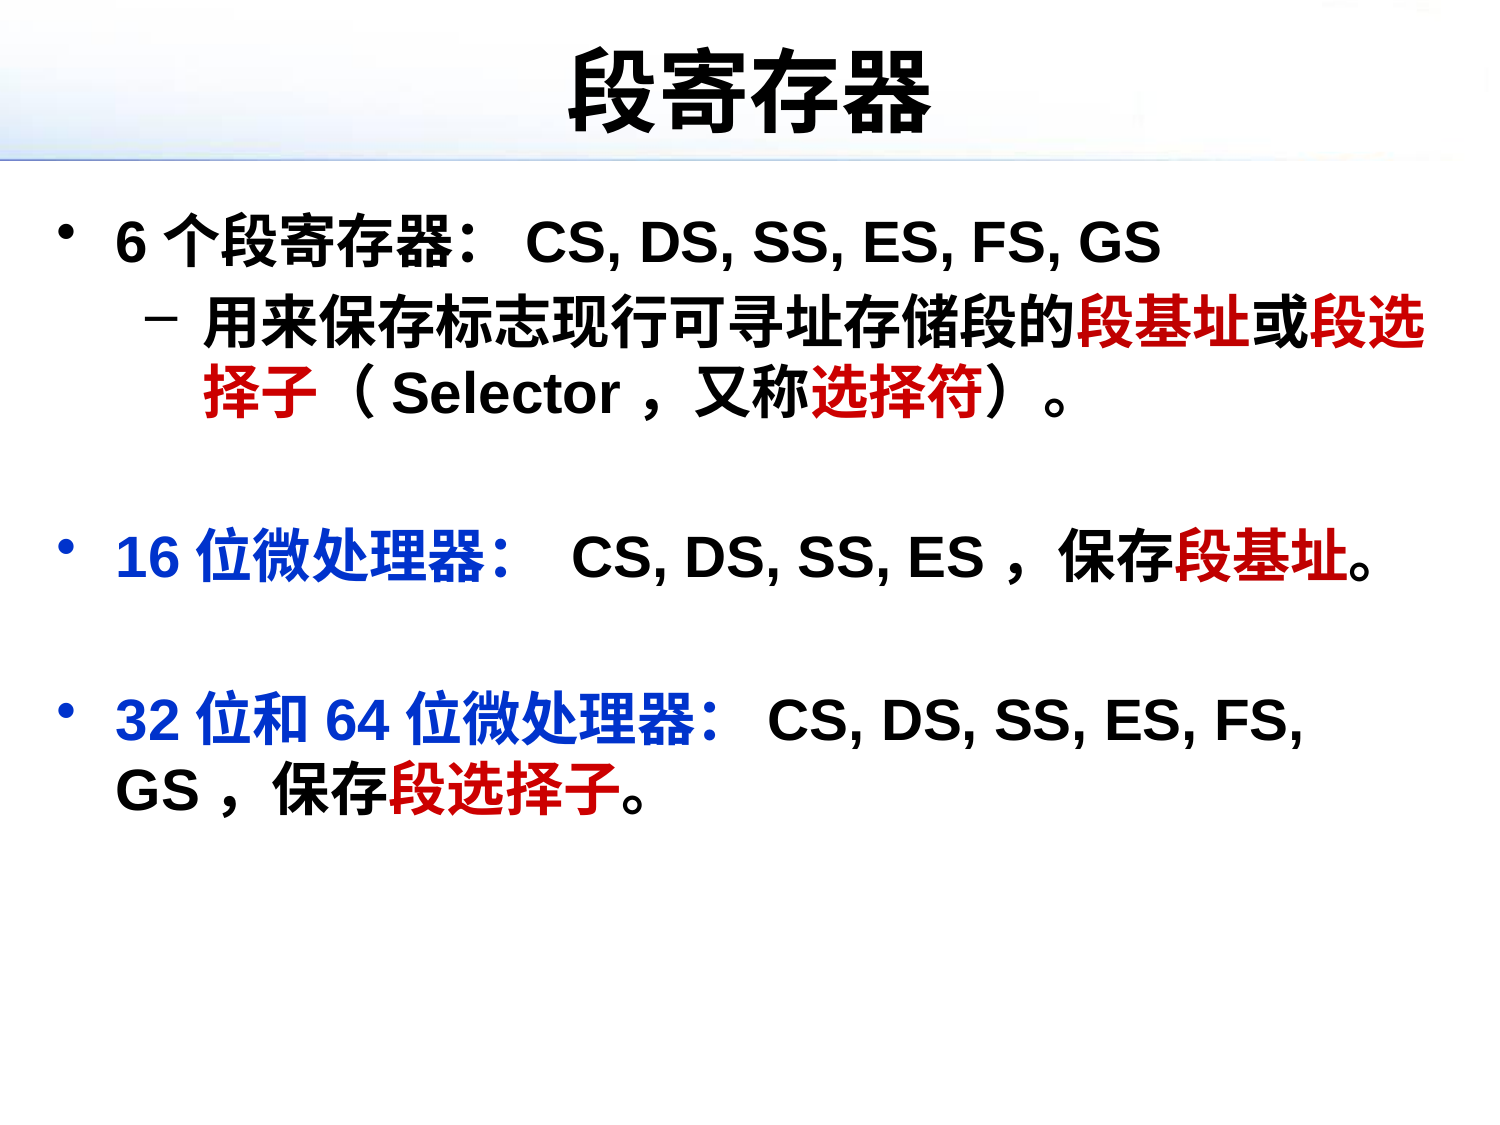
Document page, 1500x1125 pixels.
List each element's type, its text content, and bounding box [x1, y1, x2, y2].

list 6个段寄存器：CS, DS, SS, ES, FS, GS 用来保存标志现行可寻址存储段的段基址或段选择子（Selector，又称选择符）。 16位微处理器： CS, DS, SS, ES，保存段基址。 32位和64位微处理器：CS, DS, SS, ES, FS, GS，保存段选择子。 [41, 196, 1459, 1005]
picture [0, 0, 1500, 161]
title 段寄存器 [29, 31, 1471, 147]
